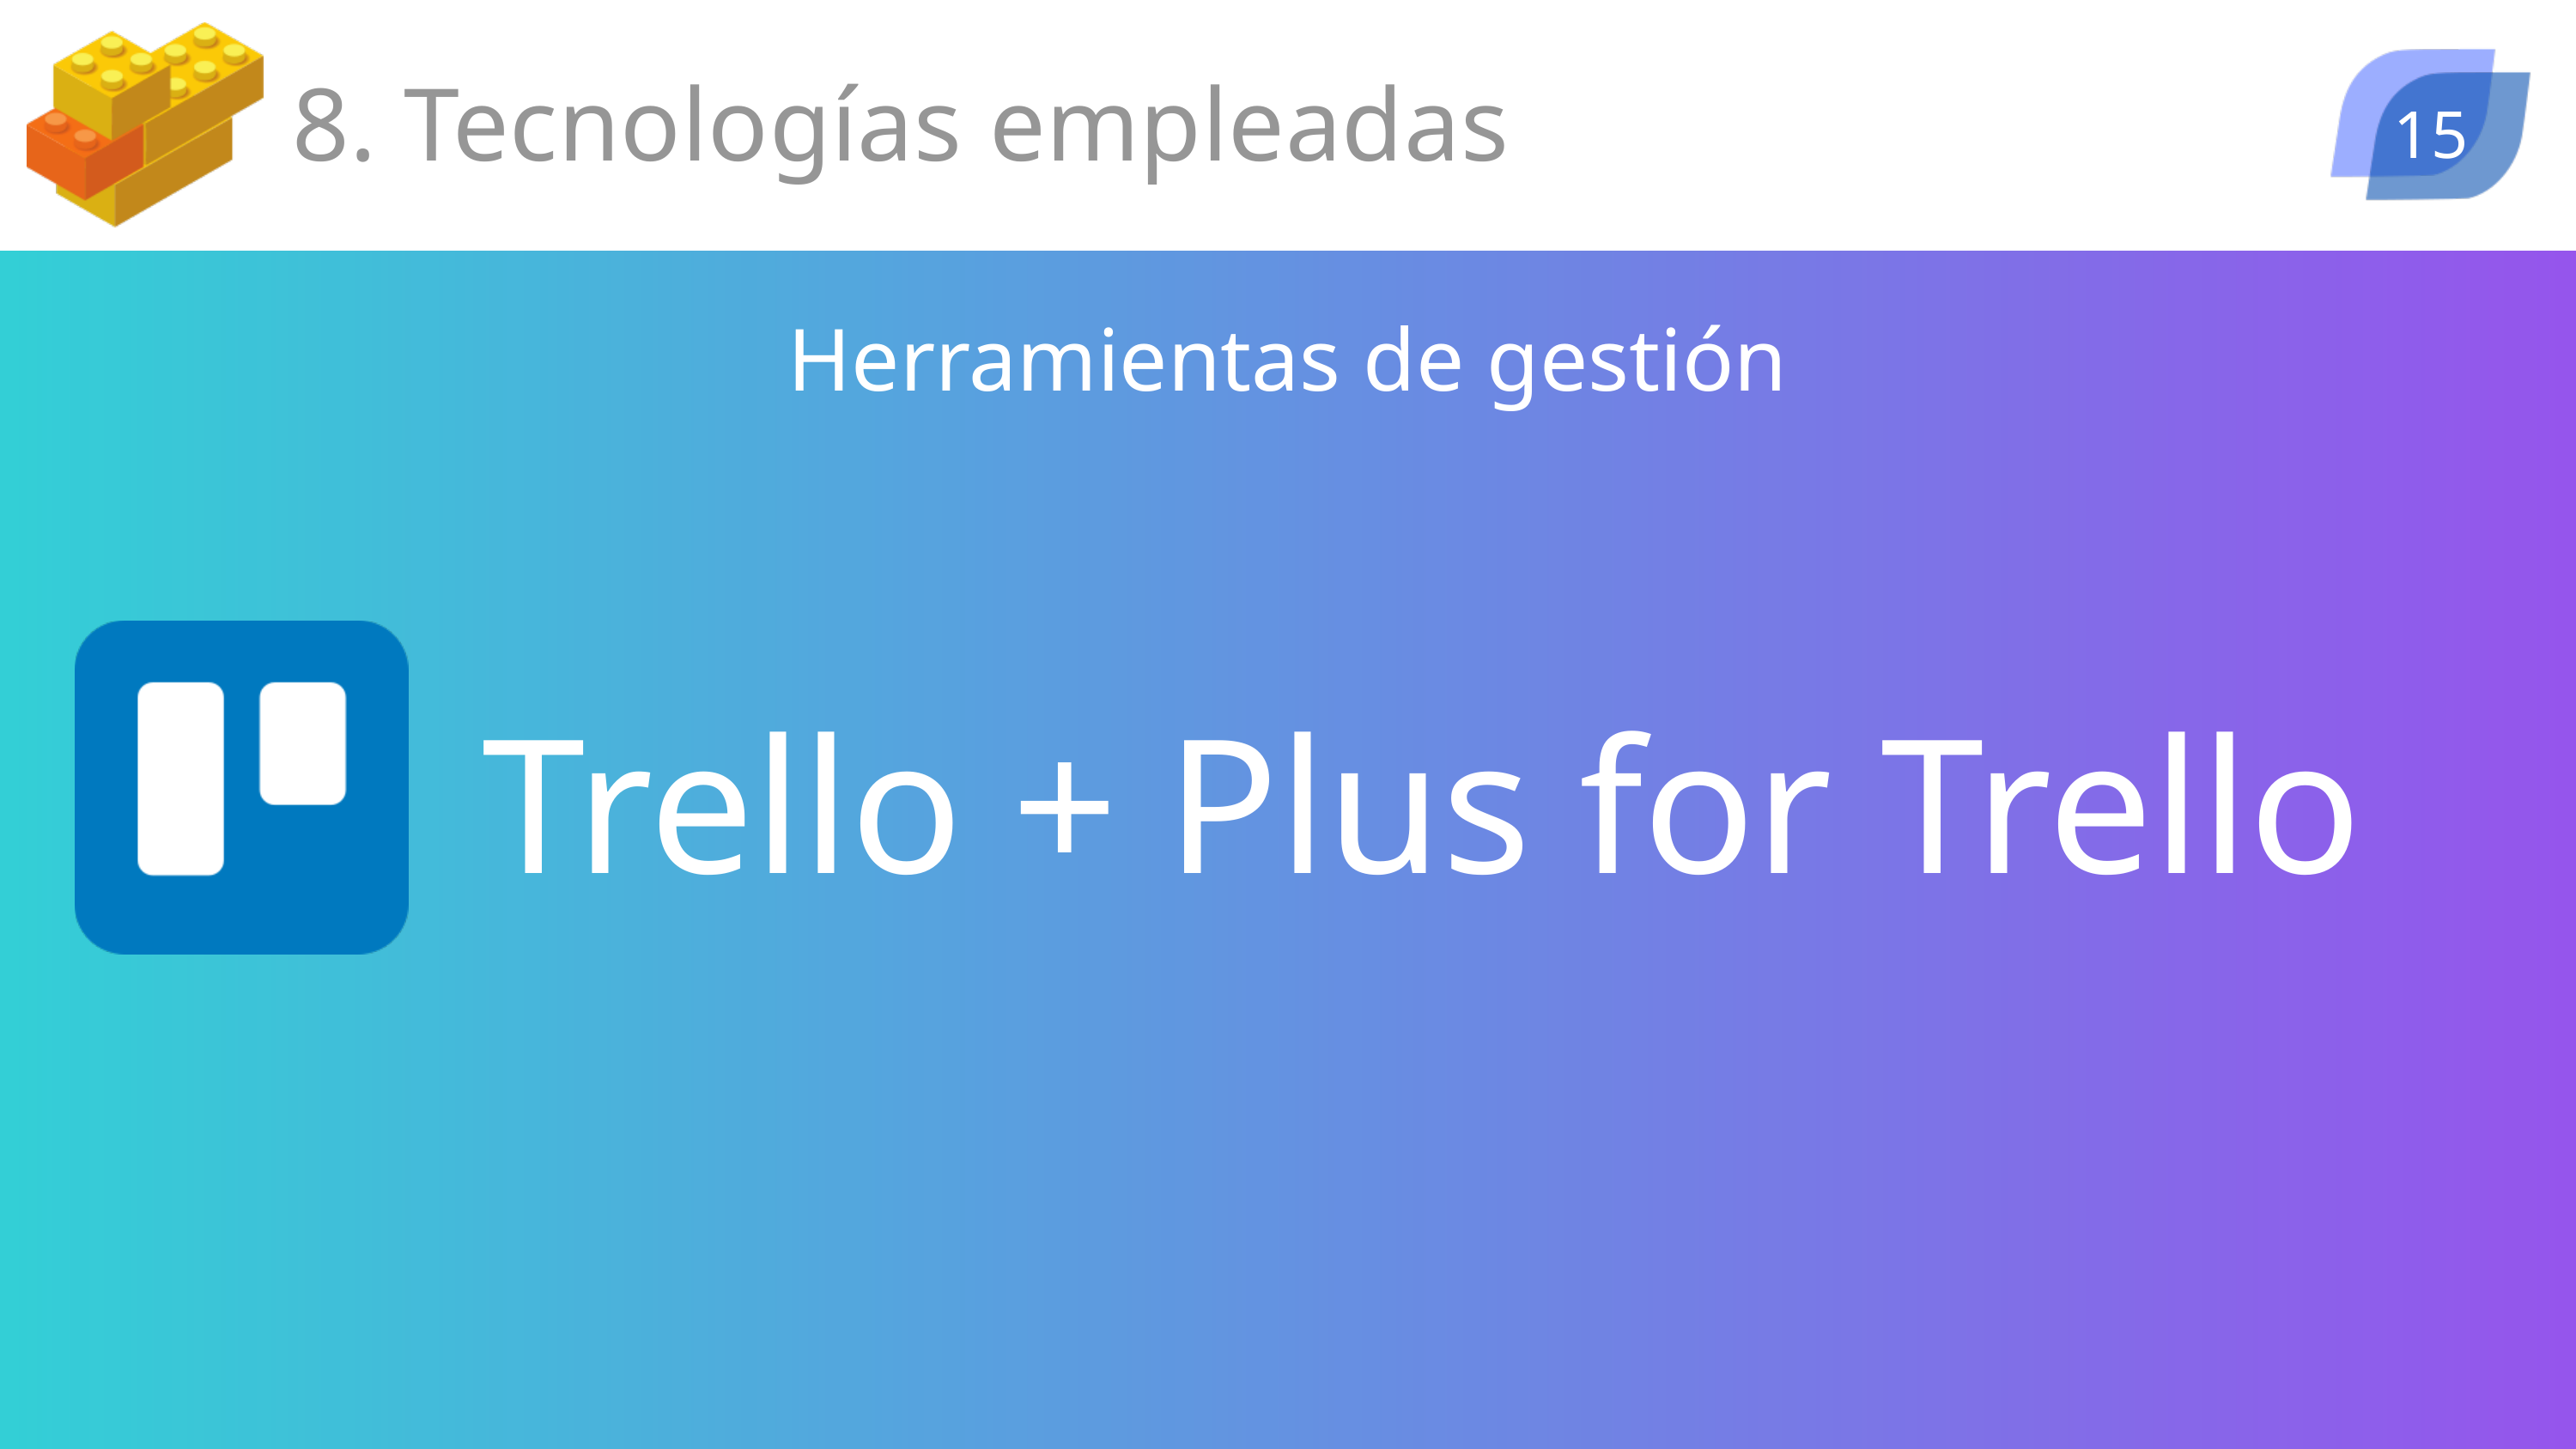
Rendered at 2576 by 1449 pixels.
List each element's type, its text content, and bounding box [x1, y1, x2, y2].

picture [0, 251, 2576, 1449]
text_box 8. Tecnologías empleadas [292, 74, 2117, 181]
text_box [2301, 39, 2561, 211]
picture [26, 21, 264, 228]
